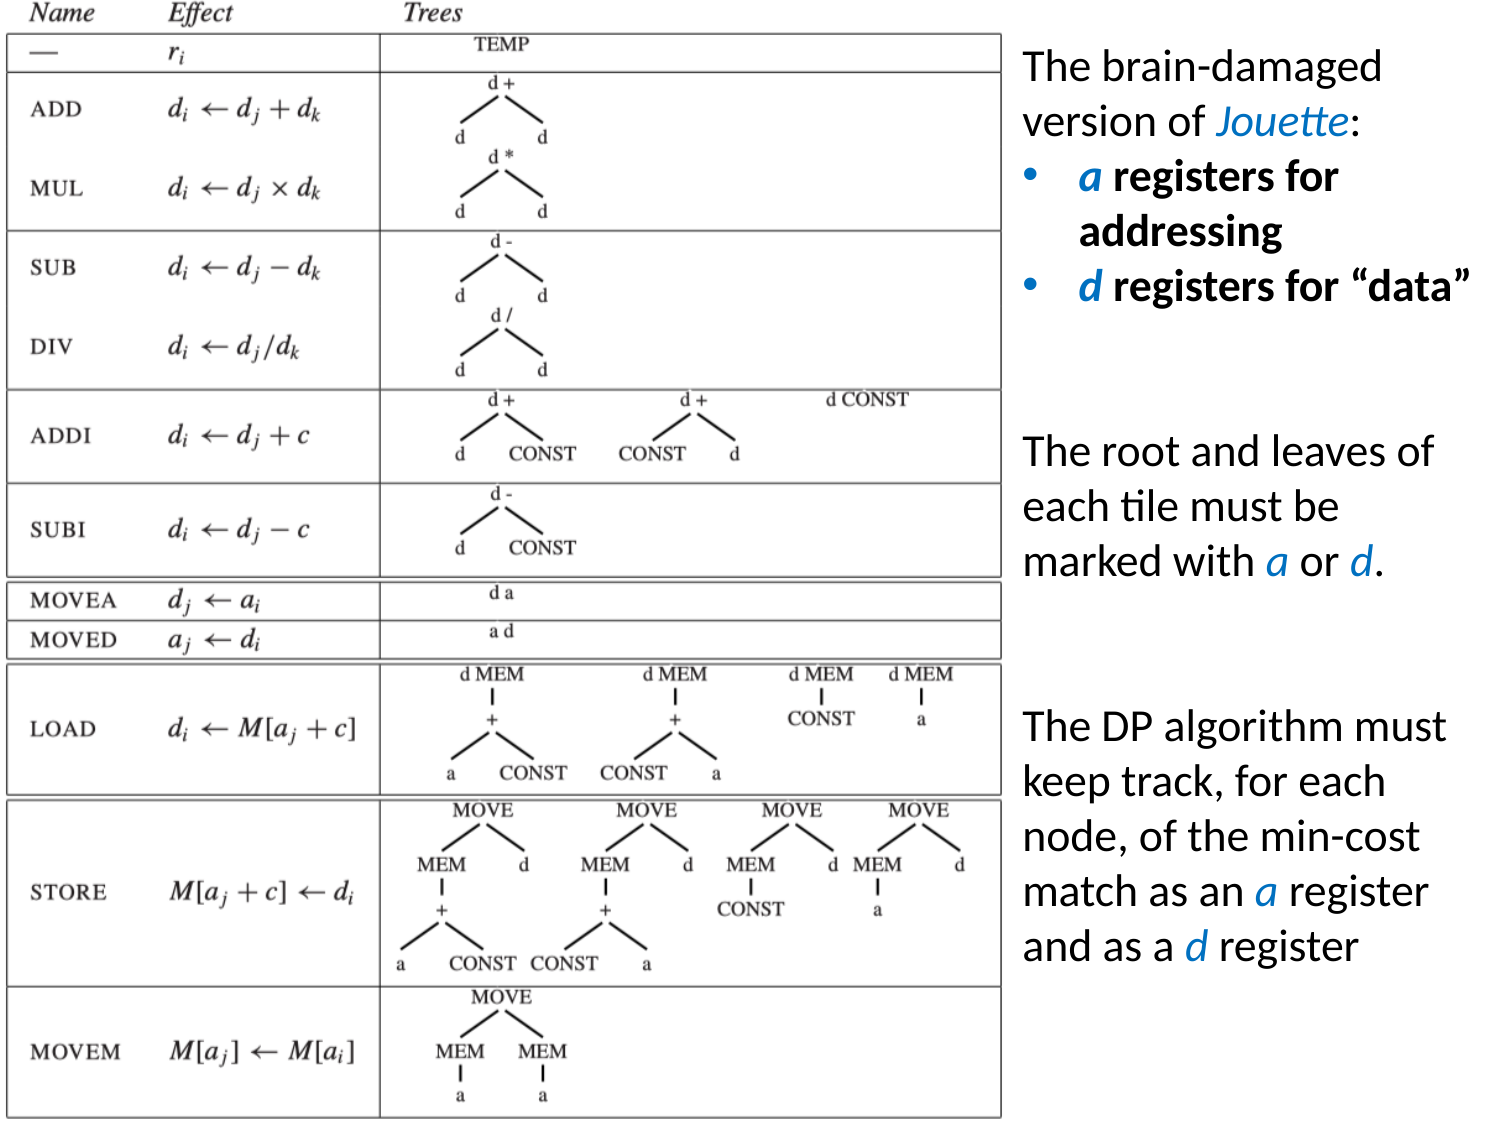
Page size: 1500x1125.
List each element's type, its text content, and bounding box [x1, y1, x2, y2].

picture [0, 0, 1008, 1125]
text_box The brain-damaged version of Jouette: a registers for addressing d registers for “data” The root and leaves of each tile must be marked with a or d. The DP algorithm must keep track, for each node, of the min-cost match as an a register and as a d register [1008, 28, 1500, 978]
